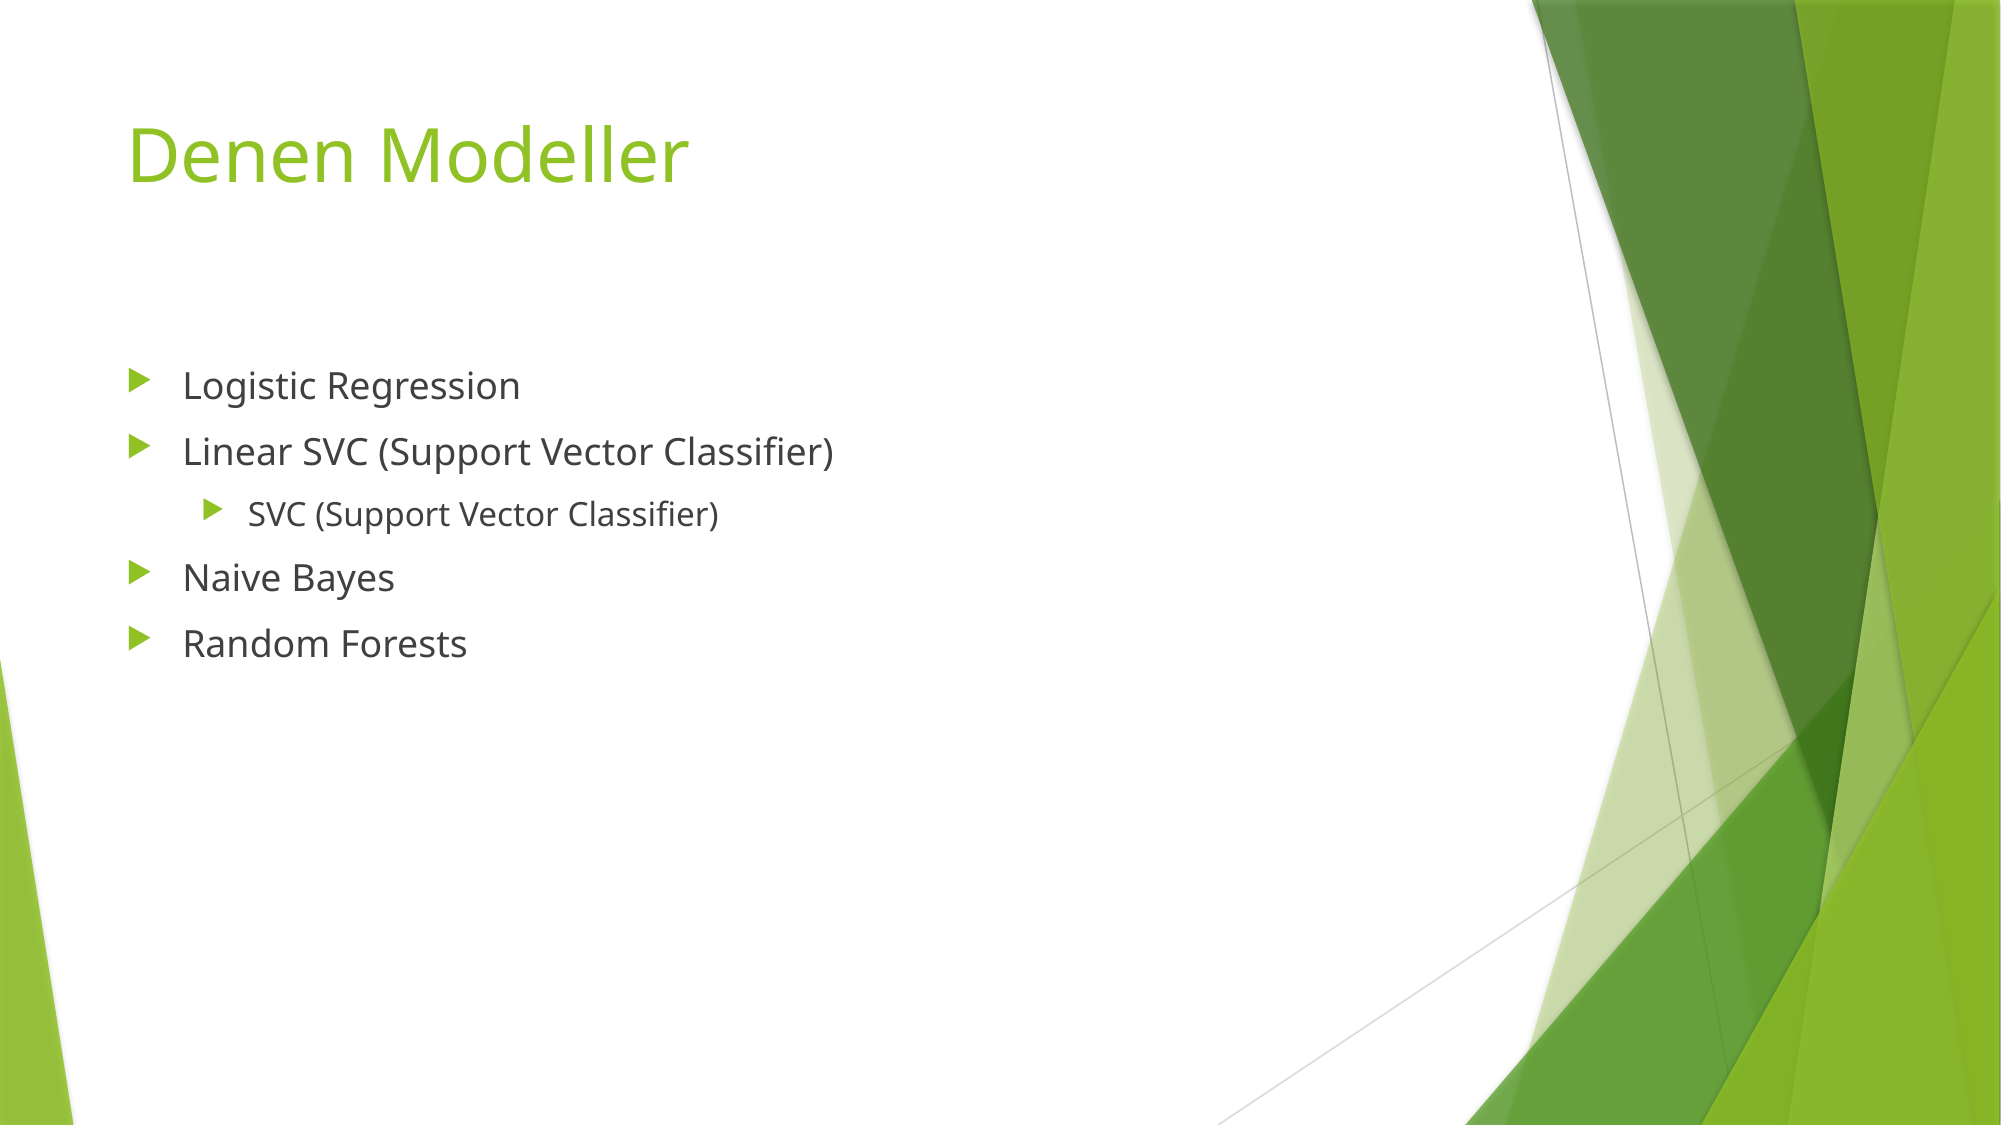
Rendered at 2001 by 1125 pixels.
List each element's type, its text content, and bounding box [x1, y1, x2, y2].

list Logistic Regression Linear SVC (Support Vector Classifier) SVC (Support Vector Classifier) Naive Bayes Random Forests [111, 354, 1522, 992]
title Denen Modeller [111, 99, 1522, 317]
